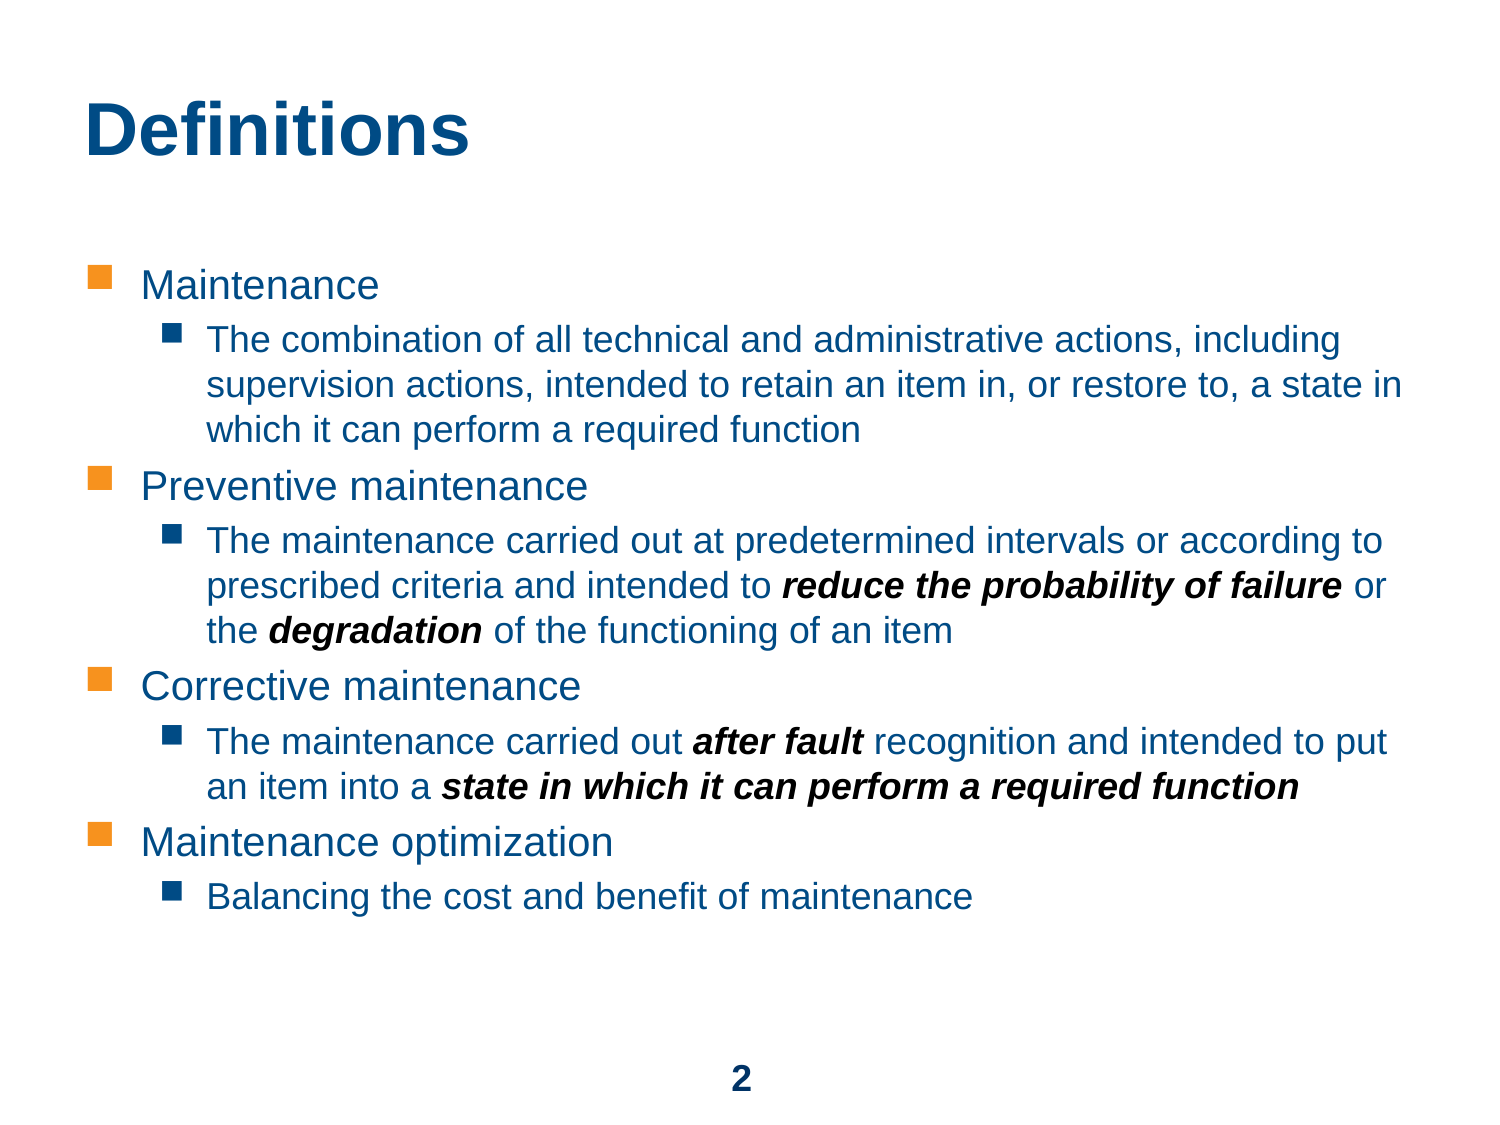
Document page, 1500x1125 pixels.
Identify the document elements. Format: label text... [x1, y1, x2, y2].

list Maintenance The combination of all technical and administrative actions, including supervision actions, intended to retain an item in, or restore to, a state in which it can perform a required function Preventive maintenance The maintenance carried out at predetermined intervals or according to prescribed criteria and intended to reduce the probability of failure or the degradation of the functioning of an item Corrective maintenance The maintenance carried out after fault recognition and intended to put an item into a state in which it can perform a required function Maintenance optimization Balancing the cost and benefit of maintenance [69, 249, 1454, 975]
title Definitions [69, 50, 1454, 200]
